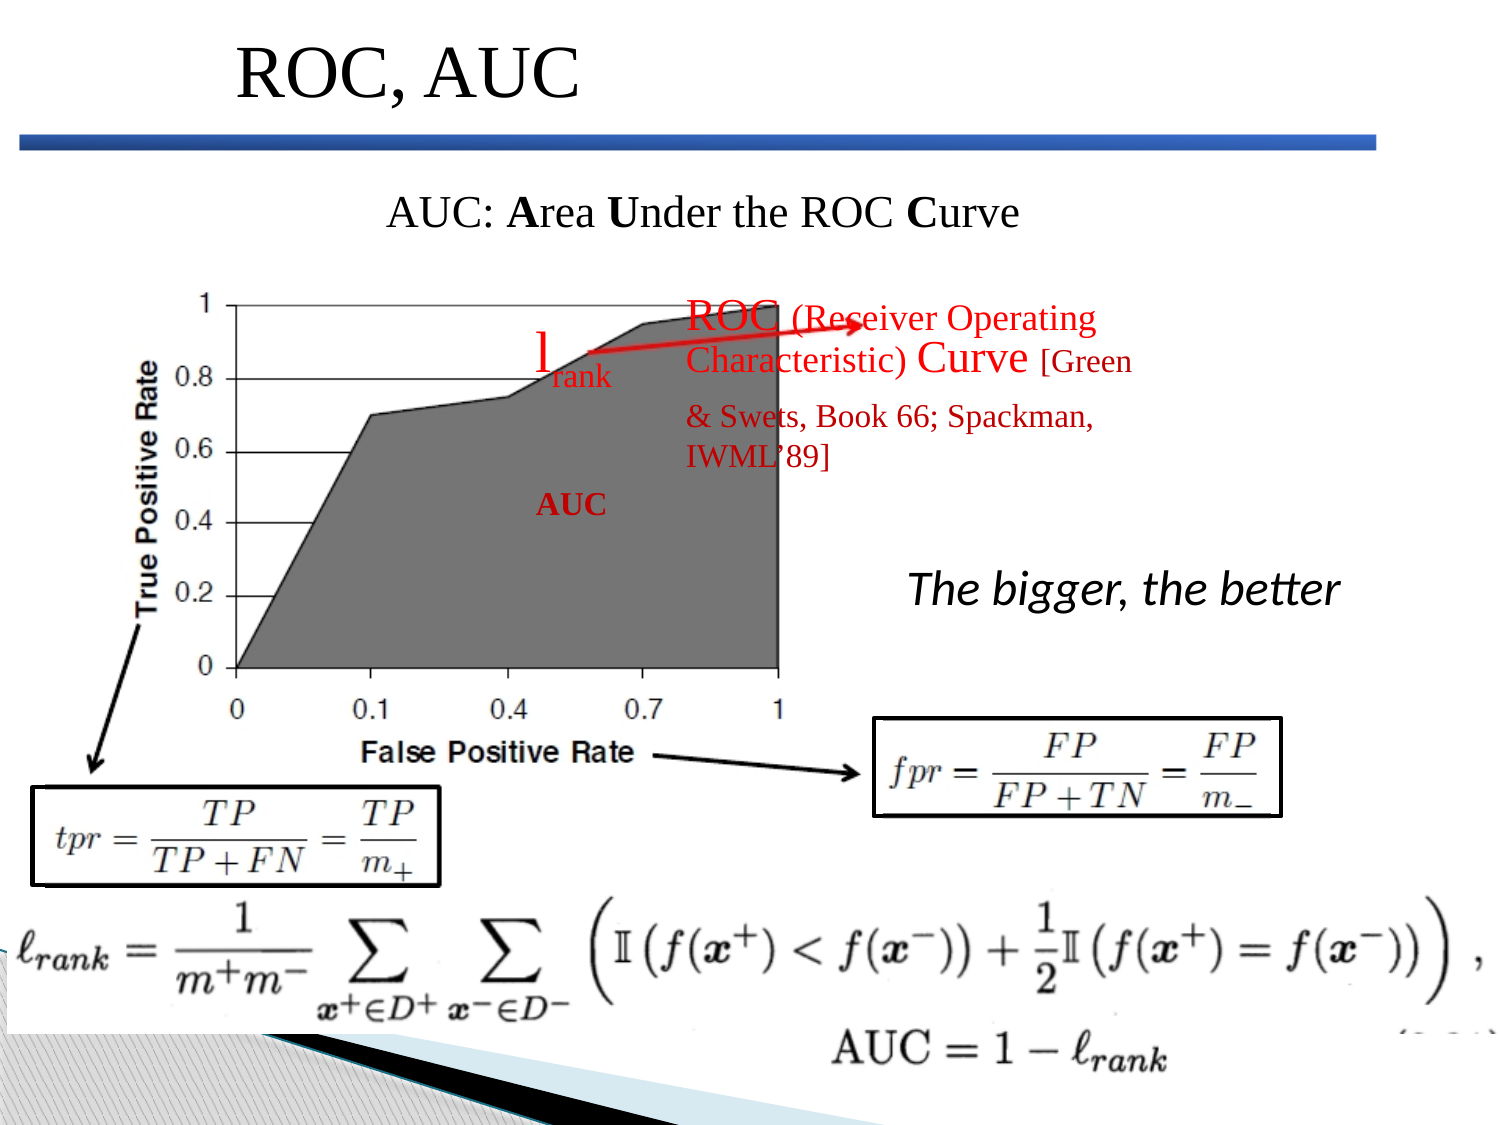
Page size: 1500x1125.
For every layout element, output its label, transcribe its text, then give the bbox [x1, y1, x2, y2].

picture [883, 716, 1272, 824]
text_box [28, 783, 39, 888]
picture [14, 110, 1389, 165]
text_box ROC, AUC AUC: Area Under the ROC Curve ROC (Receiver Operating lrank Characteristic) Curve [Green & Swets, Book 66; Spackman, IWML’89] AUC [235, 176, 1133, 522]
text_box ROC, AUC AUC: Area Under the ROC Curve ROC (Receiver Operating lrank Characteristic) Curve [Green & Swets, Book 66; Spackman, IWML’89] AUC [235, 41, 1133, 110]
picture [6, 266, 1500, 1097]
text_box The bigger, the better [906, 565, 1342, 616]
text_box [874, 714, 1286, 821]
